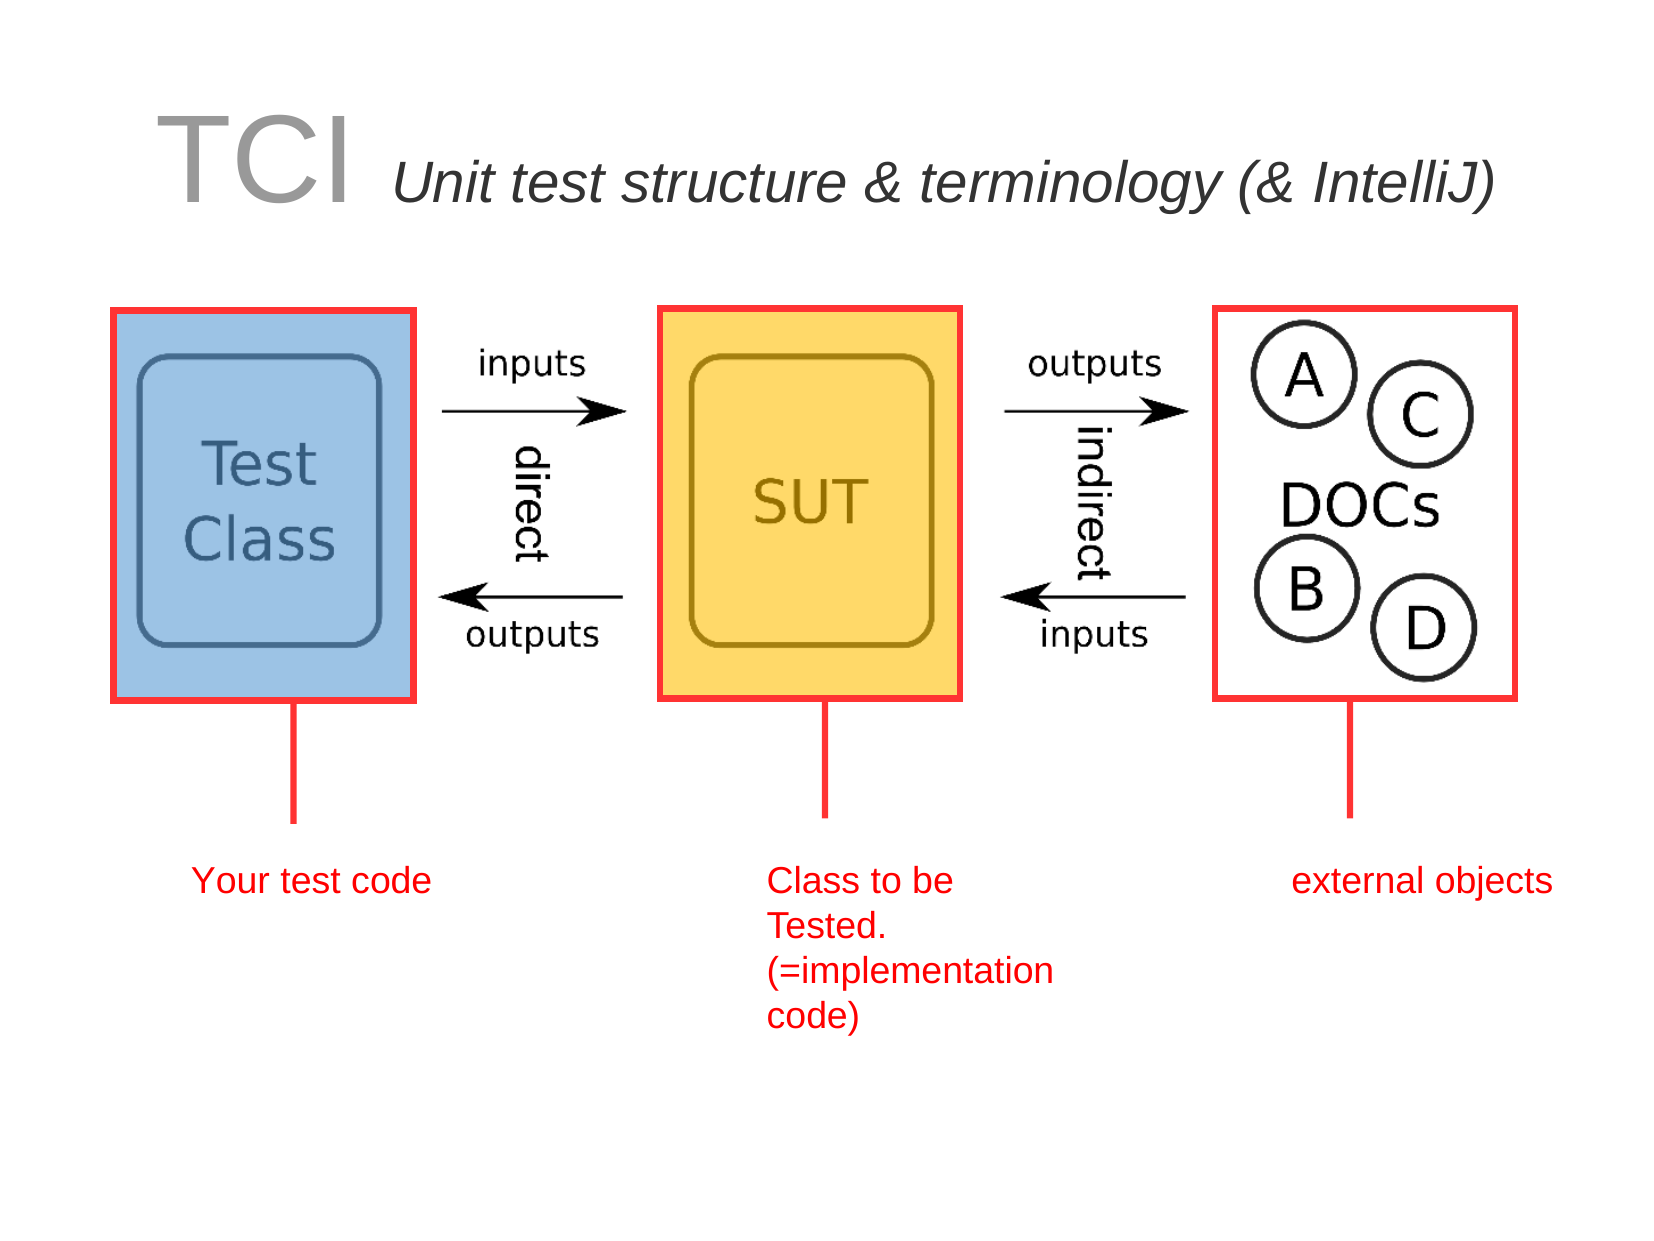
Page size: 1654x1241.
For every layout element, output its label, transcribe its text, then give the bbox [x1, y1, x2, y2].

text_box Class to be Tested. (=implementation code) [751, 848, 1070, 1044]
picture [44, 294, 1575, 705]
text_box external objects [1276, 848, 1569, 909]
title TCI Unit test structure & terminology (& IntelliJ) [82, 49, 1571, 257]
text_box Your test code [176, 848, 448, 909]
